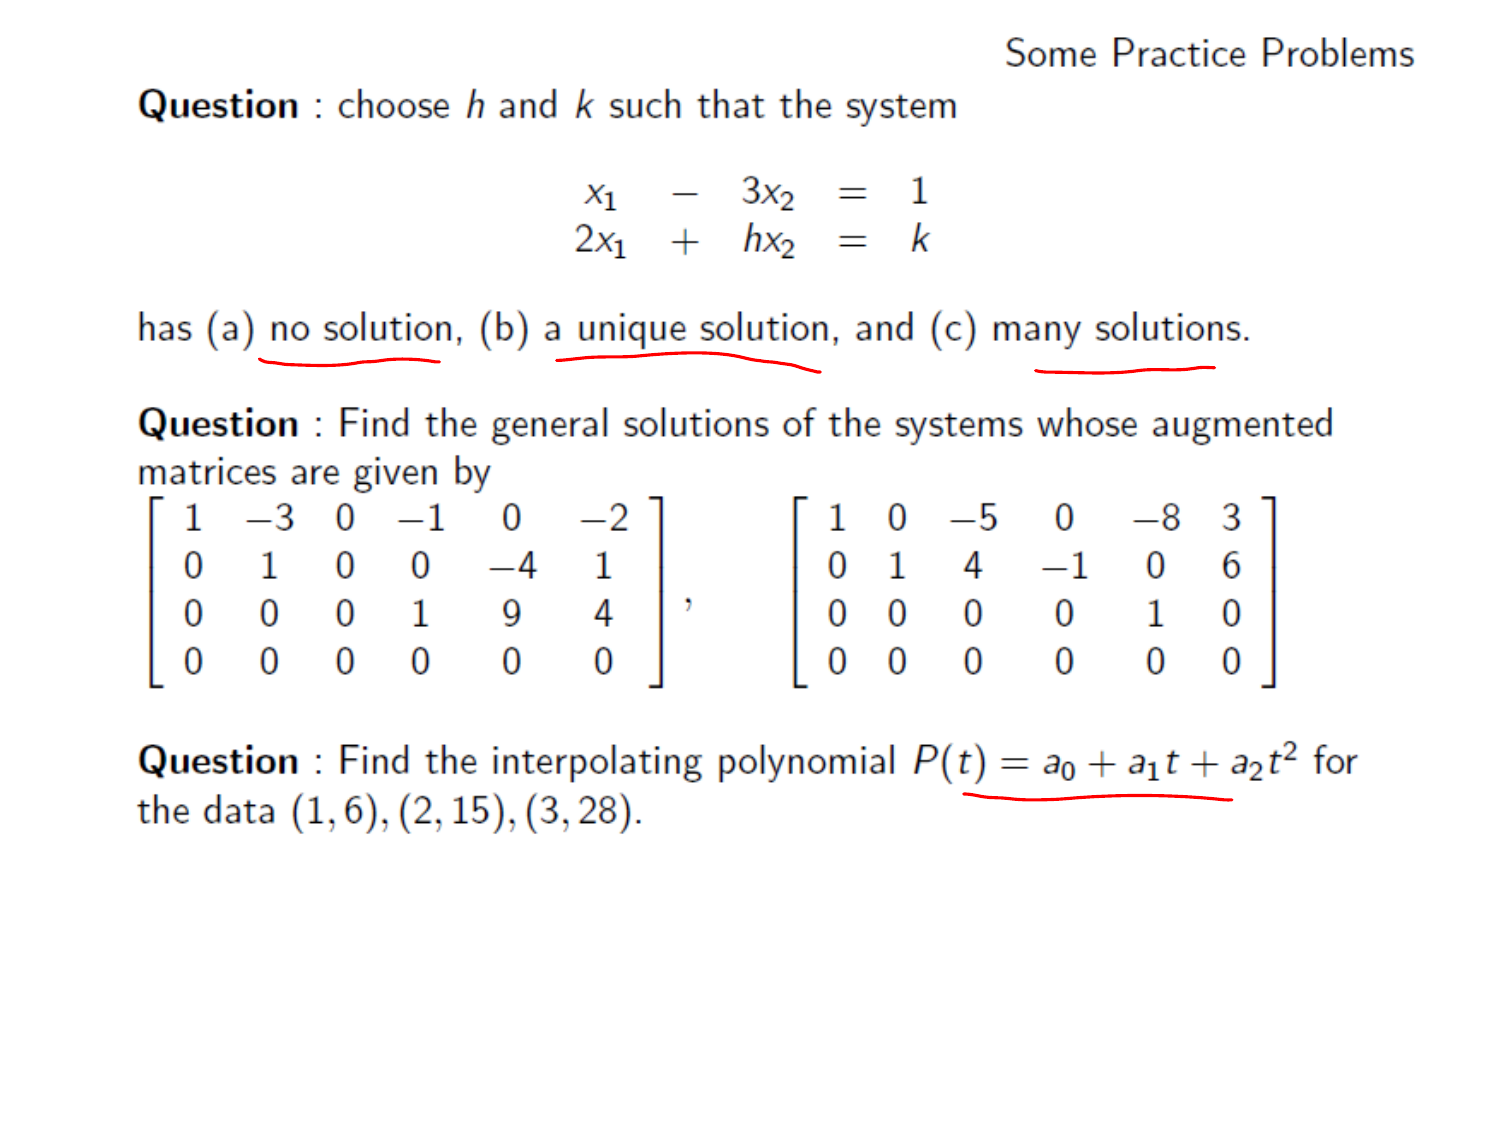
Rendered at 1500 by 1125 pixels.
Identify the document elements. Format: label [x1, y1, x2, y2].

picture [100, 19, 1422, 847]
